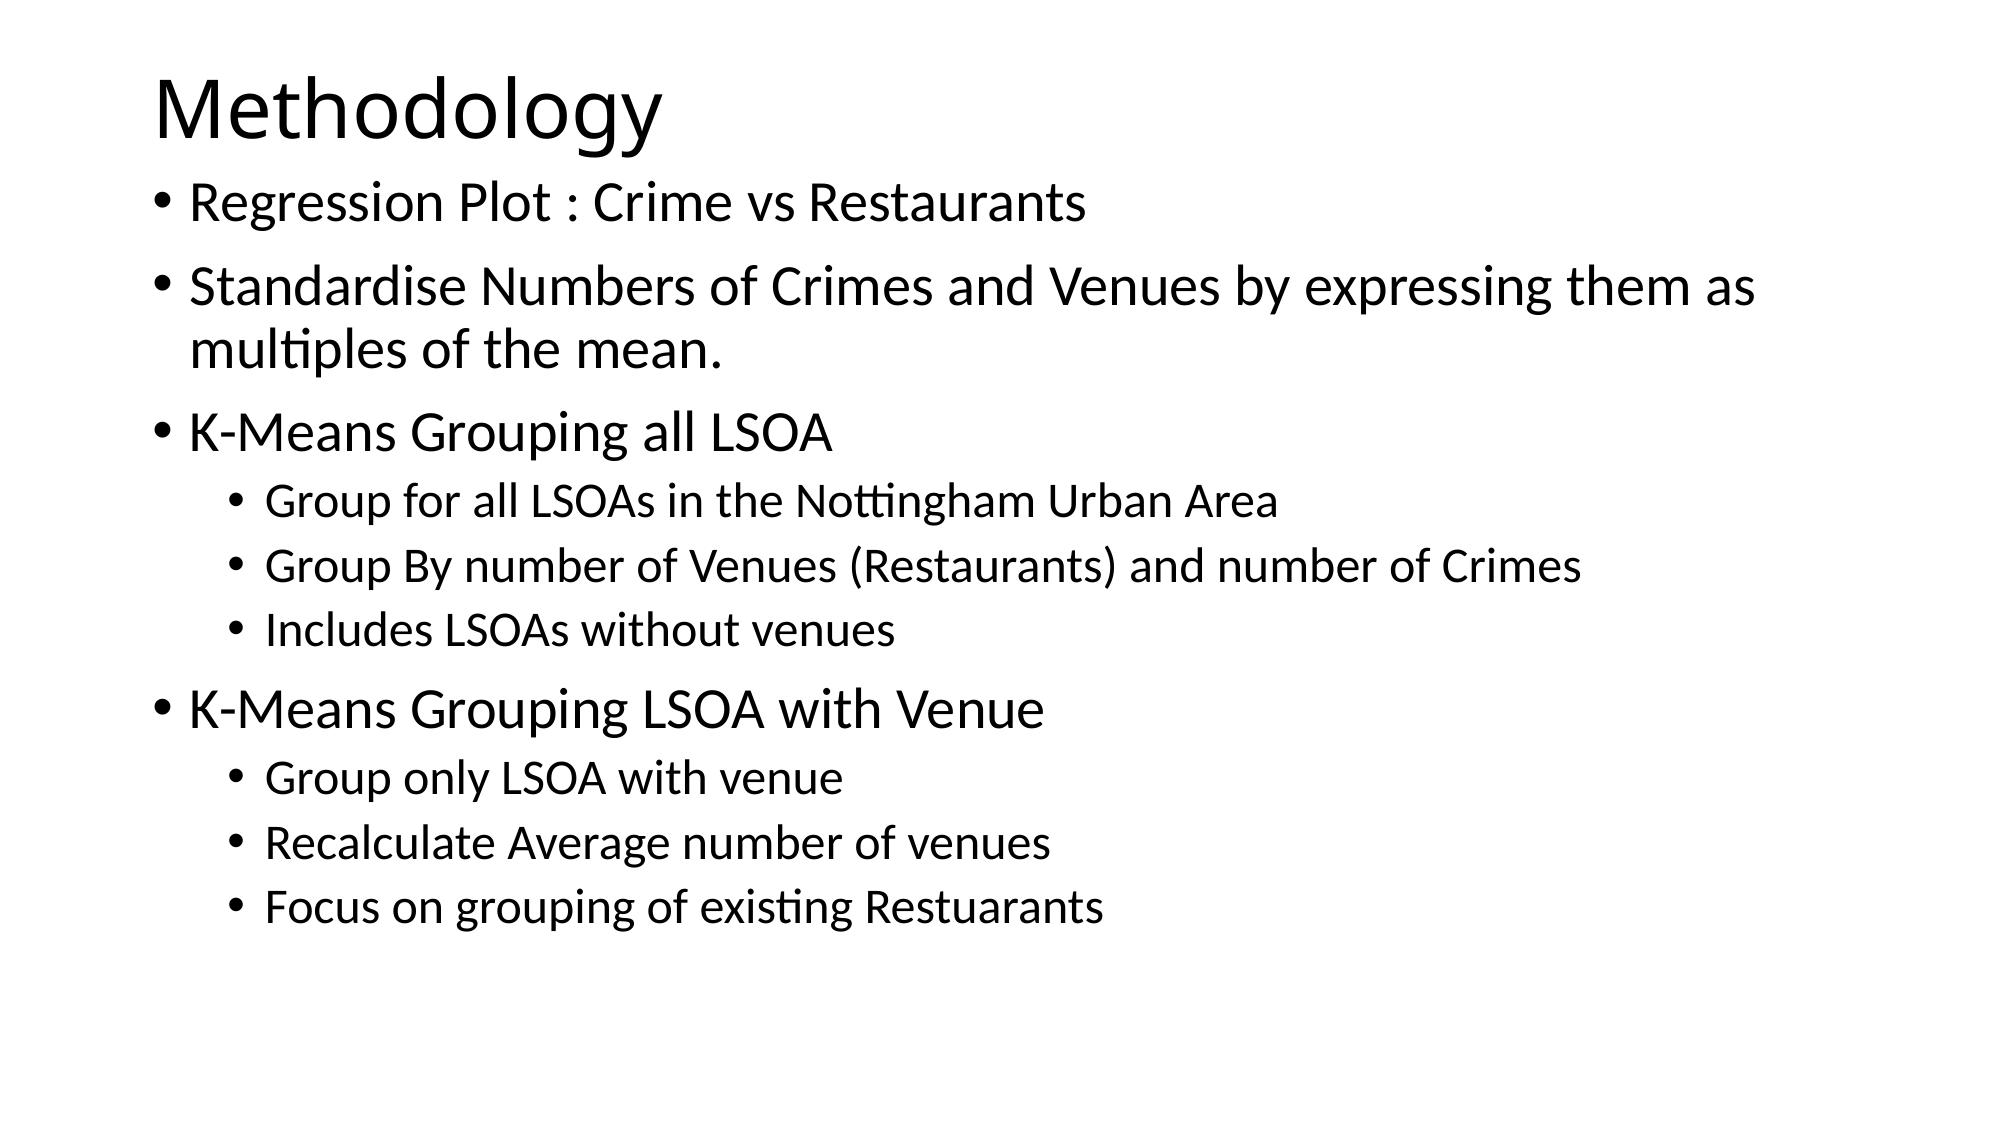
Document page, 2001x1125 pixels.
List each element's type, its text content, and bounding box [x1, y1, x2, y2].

list Regression Plot : Crime vs Restaurants Standardise Numbers of Crimes and Venues by expressing them as multiples of the mean. K-Means Grouping all LSOA Group for all LSOAs in the Nottingham Urban Area Group By number of Venues (Restaurants) and number of Crimes Includes LSOAs without venues K-Means Grouping LSOA with Venue Group only LSOA with venue Recalculate Average number of venues Focus on grouping of existing Restuarants [137, 163, 1863, 1060]
title Methodology [137, 59, 1863, 163]
